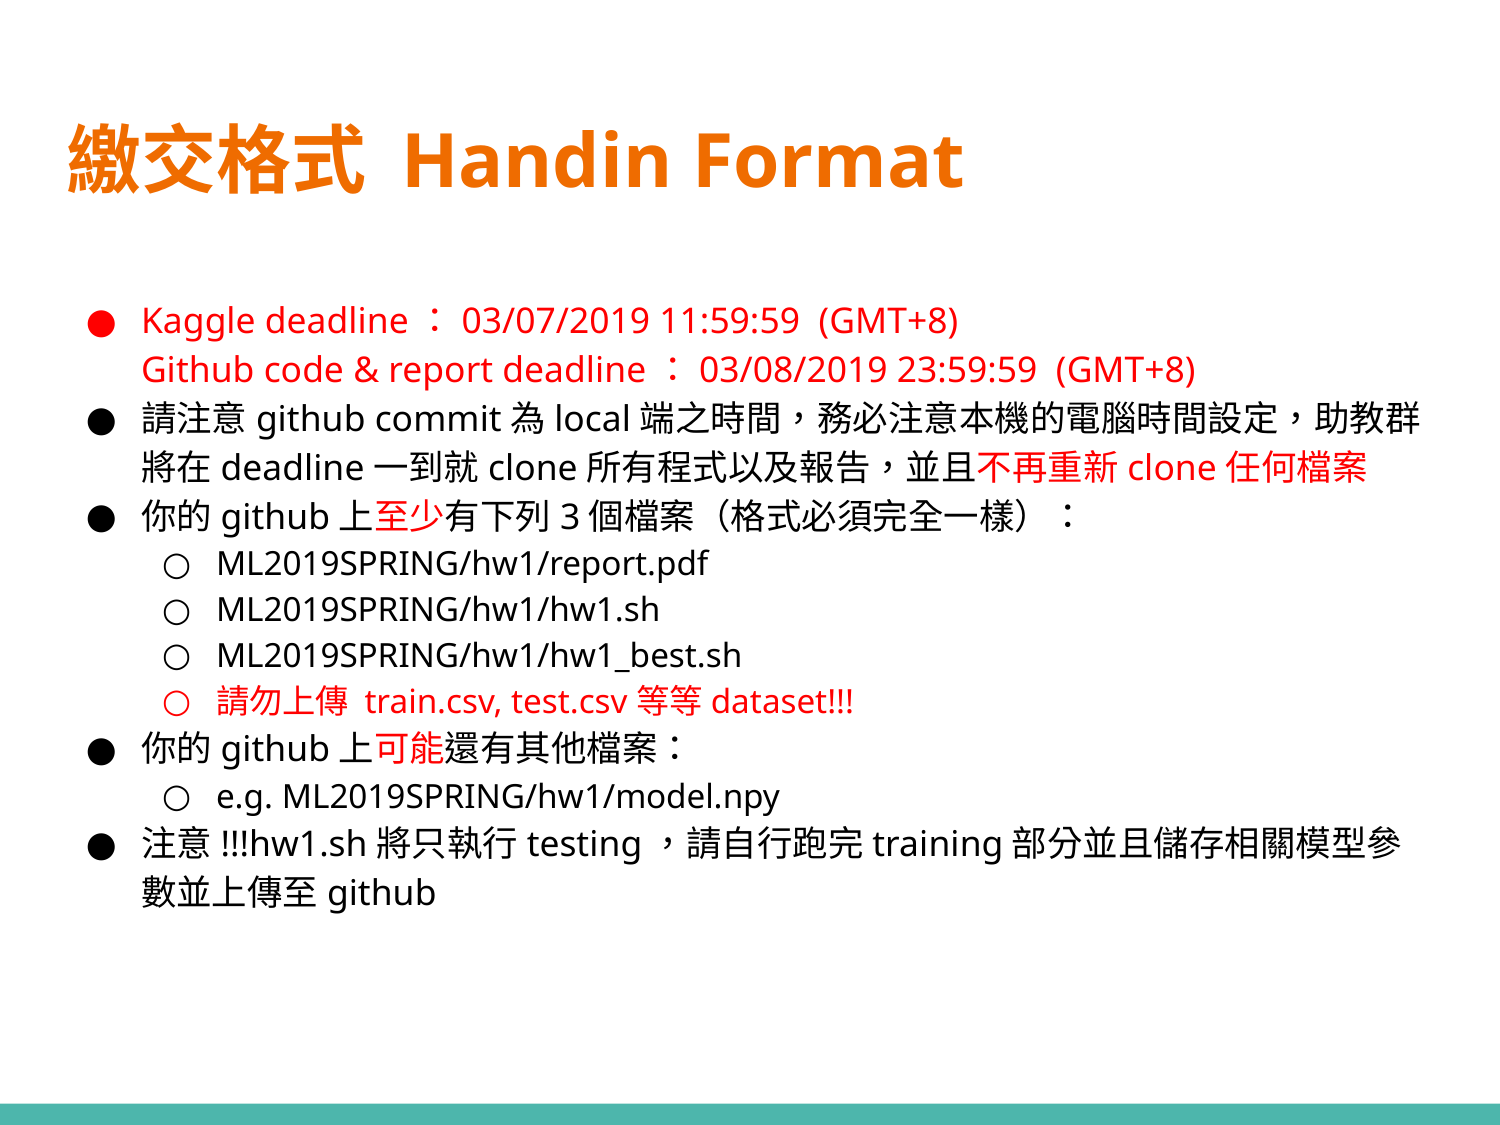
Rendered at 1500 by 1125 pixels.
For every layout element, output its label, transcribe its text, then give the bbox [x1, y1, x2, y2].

title 繳交格式 Handin Format [51, 97, 1449, 252]
list Kaggle deadline：03/07/2019 11:59:59 (GMT+8) Github code & report deadline：03/08/2019 23:59:59 (GMT+8) 請注意github commit為local端之時間，務必注意本機的電腦時間設定，助教群將在deadline一到就clone所有程式以及報告，並且不再重新clone任何檔案 你的github上至少有下列3個檔案（格式必須完全一樣）： ML2019SPRING/hw1/report.pdf ML2019SPRING/hw1/hw1.sh ML2019SPRING/hw1/hw1_best.sh 請勿上傳 train.csv, test.csv等等dataset!!! 你的github上可能還有其他檔案： e.g. ML2019SPRING/hw1/model.npy 注意!!!hw1.sh將只執行testing，請自行跑完training部分並且儲存相關模型參數並上傳至github [51, 276, 1449, 1000]
